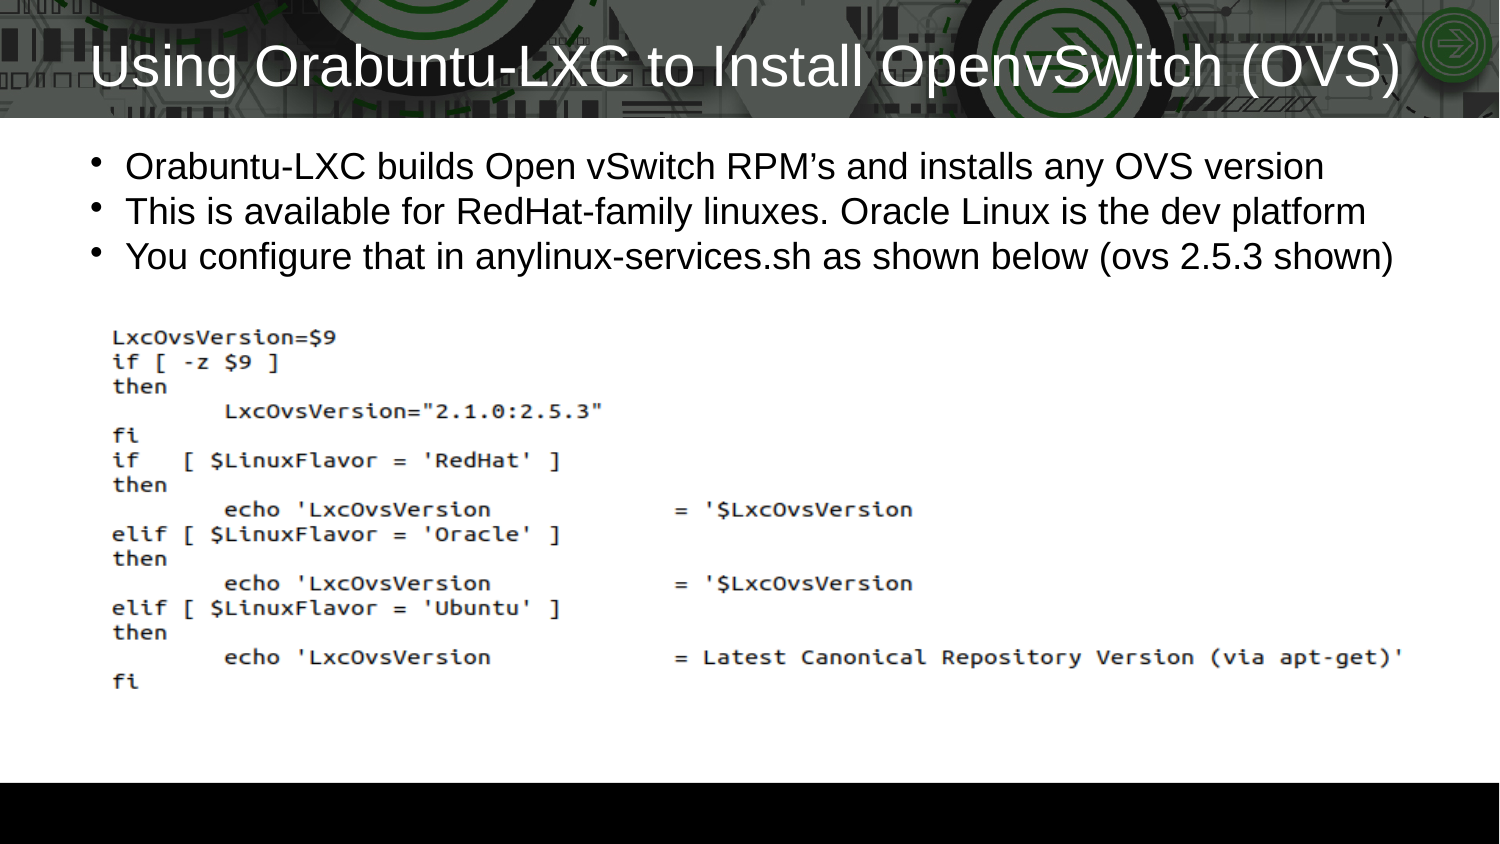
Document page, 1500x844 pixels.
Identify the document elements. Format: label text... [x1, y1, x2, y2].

text_box Using Orabuntu-LXC to Install OpenvSwitch (OVS) [74, 33, 1425, 93]
picture [0, 0, 1500, 118]
text_box [74, 274, 1425, 753]
picture [111, 324, 1425, 704]
text_box Orabuntu-LXC builds Open vSwitch RPM’s and installs any OVS version This is available for RedHat-family linuxes. Oracle Linux is the dev platform You configure that in anylinux-services.sh as shown below (ovs 2.5.3 shown) [74, 134, 1455, 274]
